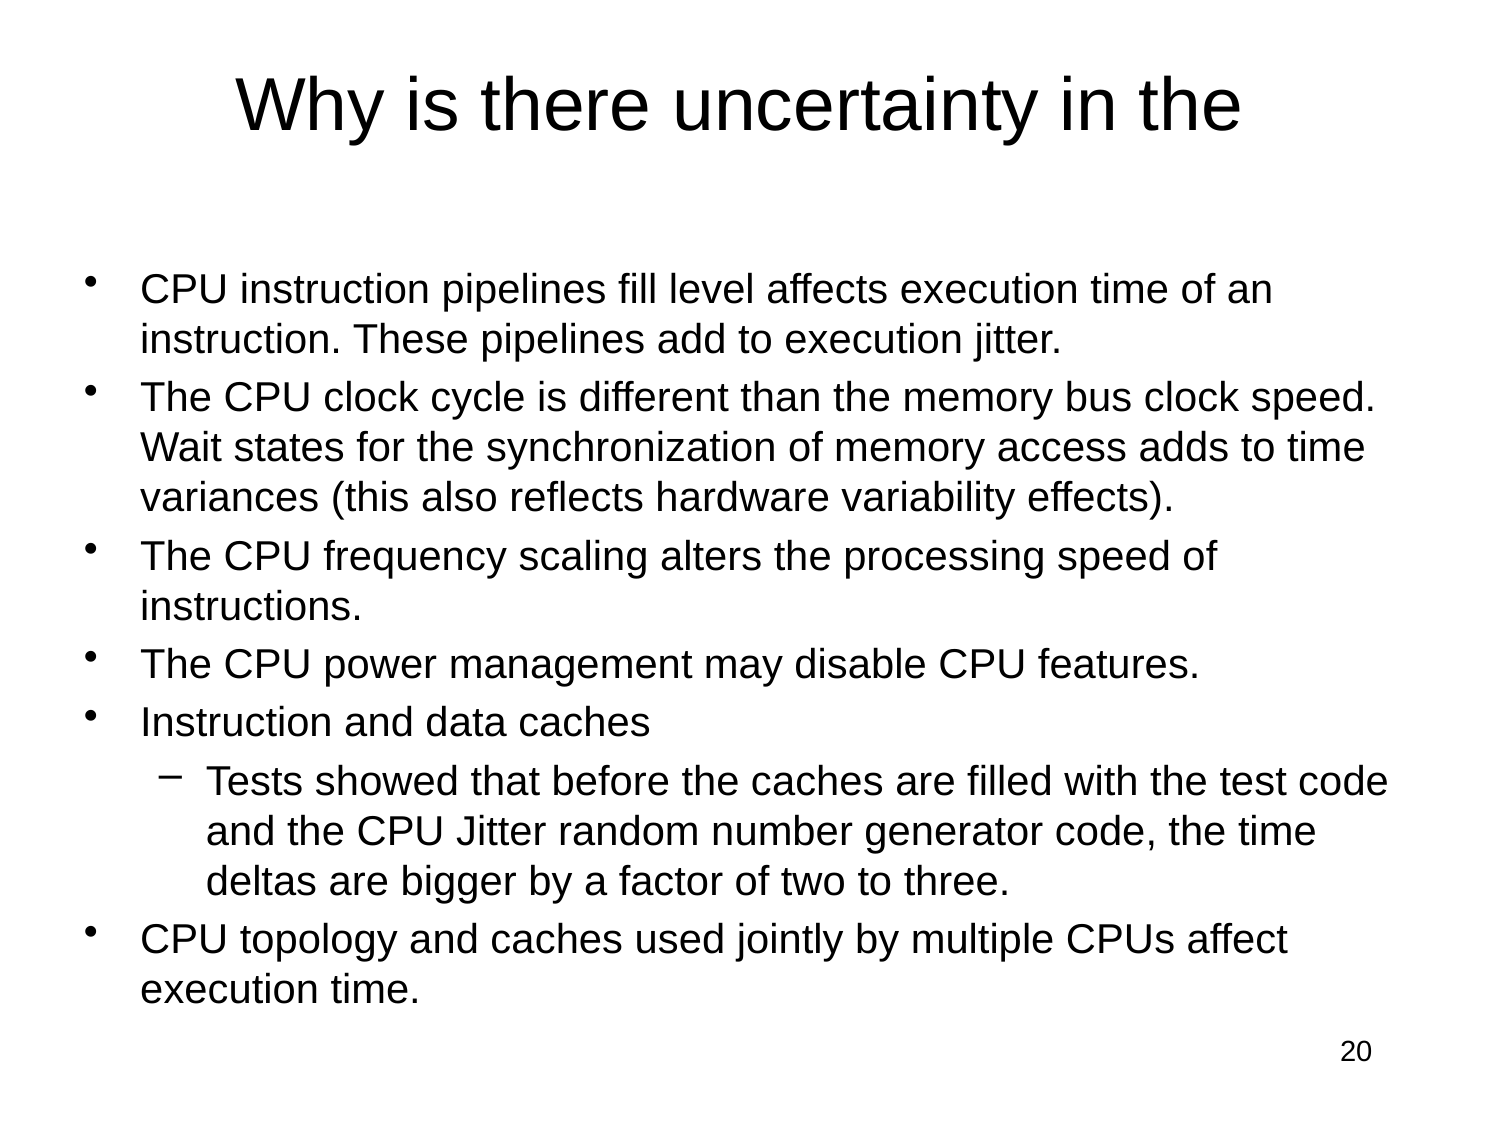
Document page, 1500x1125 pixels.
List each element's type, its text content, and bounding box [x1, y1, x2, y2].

list CPU instruction pipelines fill level affects execution time of an instruction. These pipelines add to execution jitter. The CPU clock cycle is different than the memory bus clock speed. Wait states for the synchronization of memory access adds to time variances (this also reflects hardware variability effects). The CPU frequency scaling alters the processing speed of instructions. The CPU power management may disable CPU features. Instruction and data caches Tests showed that before the caches are filled with the test code and the CPU Jitter random number generator code, the time deltas are bigger by a factor of two to three. CPU topology and caches used jointly by multiple CPUs affect execution time. [68, 253, 1432, 1030]
slide_number 20 [1074, 1024, 1388, 1101]
